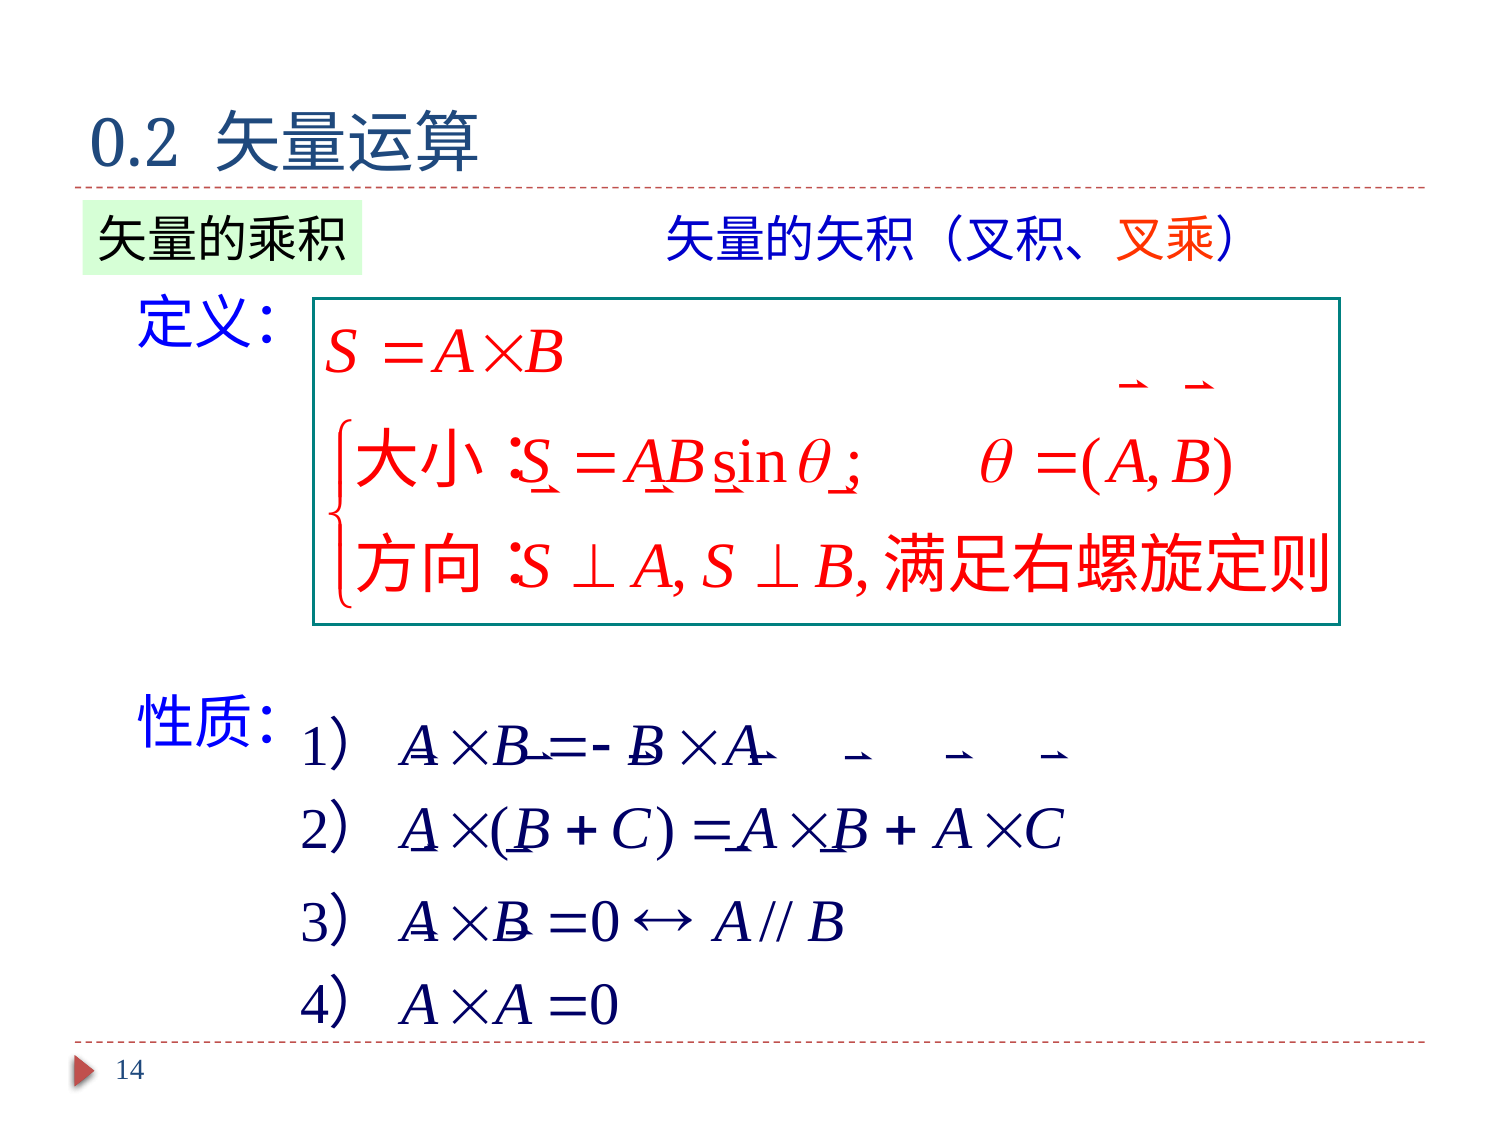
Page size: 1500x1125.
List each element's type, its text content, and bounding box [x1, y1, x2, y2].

text_box 性质： [121, 677, 338, 763]
title 0.2 矢量运算 [75, 37, 1425, 188]
text_box 矢量的乘积 [82, 200, 363, 275]
text_box 定义： [121, 277, 338, 363]
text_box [299, 699, 1188, 1042]
slide_number 14 [100, 1042, 426, 1103]
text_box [314, 299, 1338, 624]
text_box 矢量的矢积（叉积、叉乘） [650, 199, 1280, 275]
